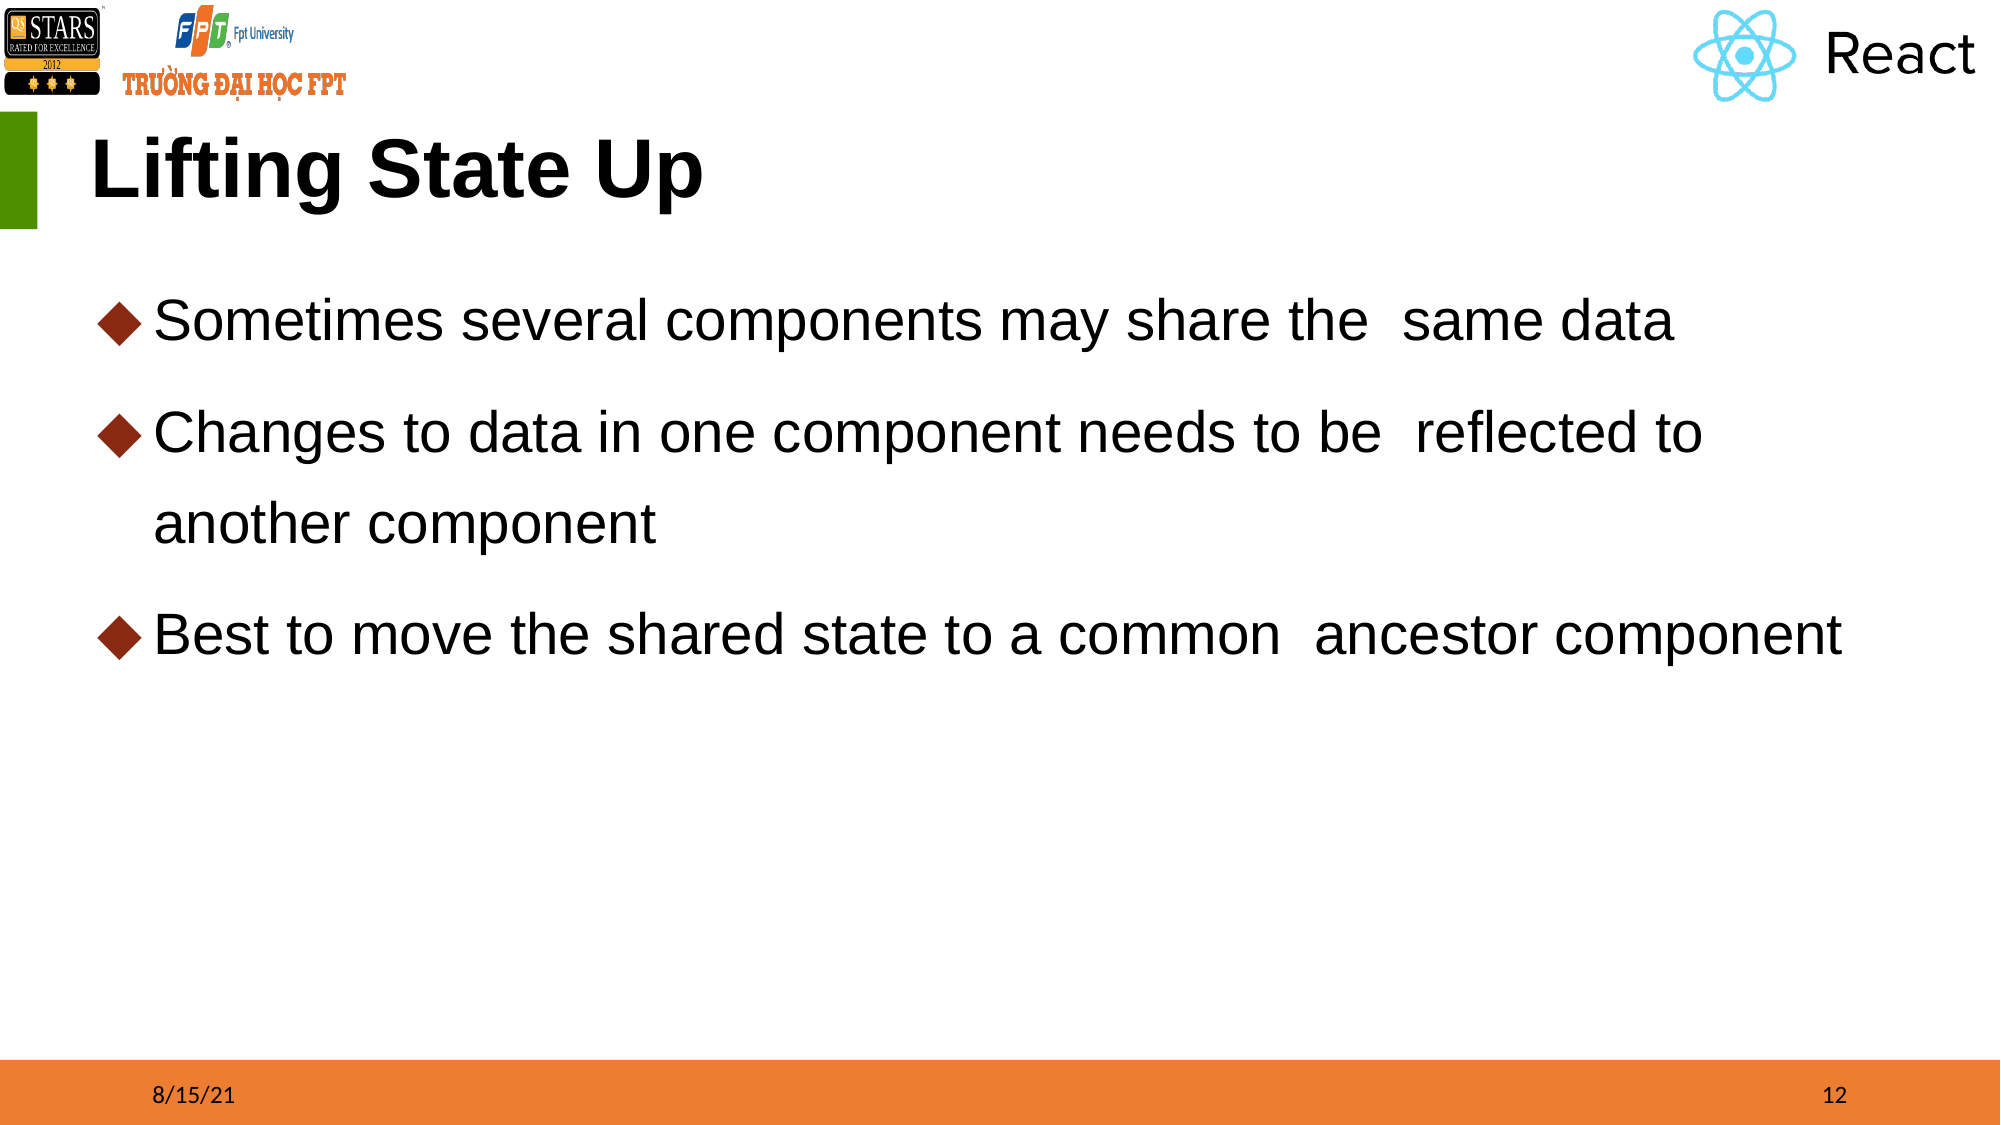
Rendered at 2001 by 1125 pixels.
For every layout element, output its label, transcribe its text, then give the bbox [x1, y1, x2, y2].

picture [4, 5, 346, 101]
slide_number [137, 1063, 588, 1124]
list Sometimes several components may share the same data Changes to data in one component needs to be reflected to another component Best to move the shared state to a common ancestor component [82, 254, 1916, 1014]
picture [1679, 8, 2001, 103]
title Lifting State Up [37, 111, 1978, 230]
slide_number ‹#› [1412, 1063, 1863, 1124]
